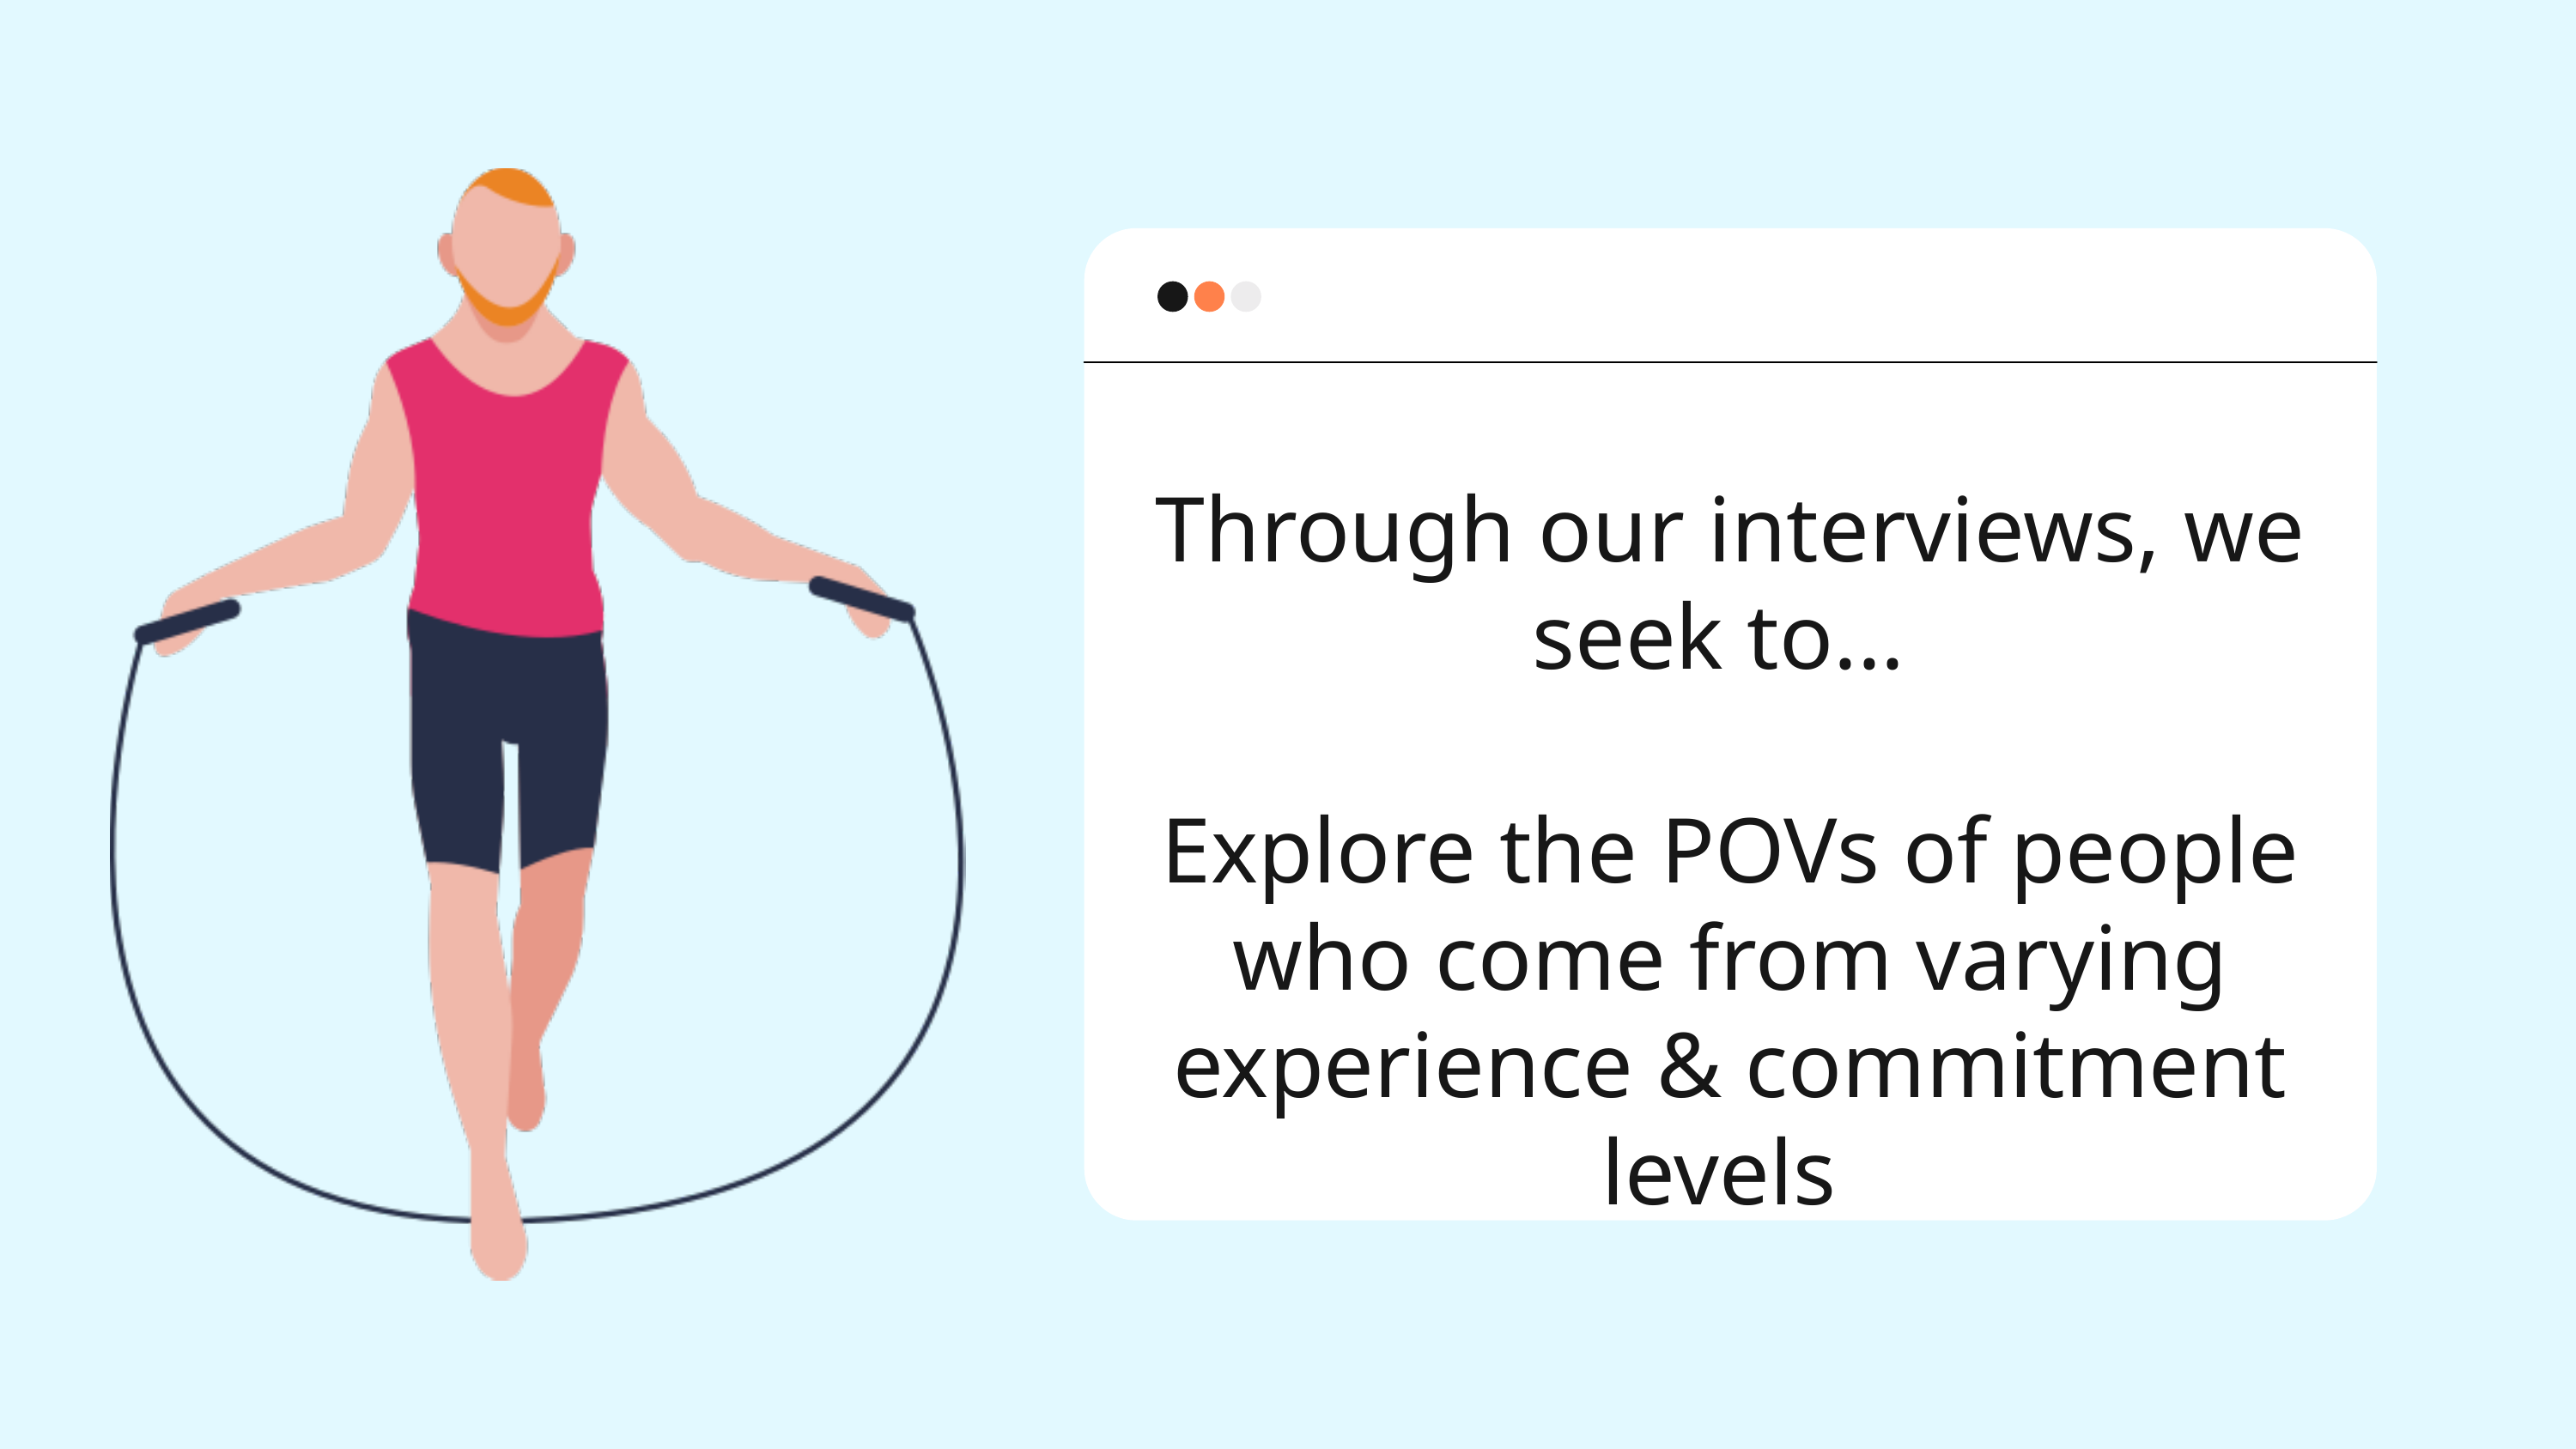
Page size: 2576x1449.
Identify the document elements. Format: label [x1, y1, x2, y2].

text_box [1084, 227, 2378, 1221]
picture [110, 167, 967, 1281]
